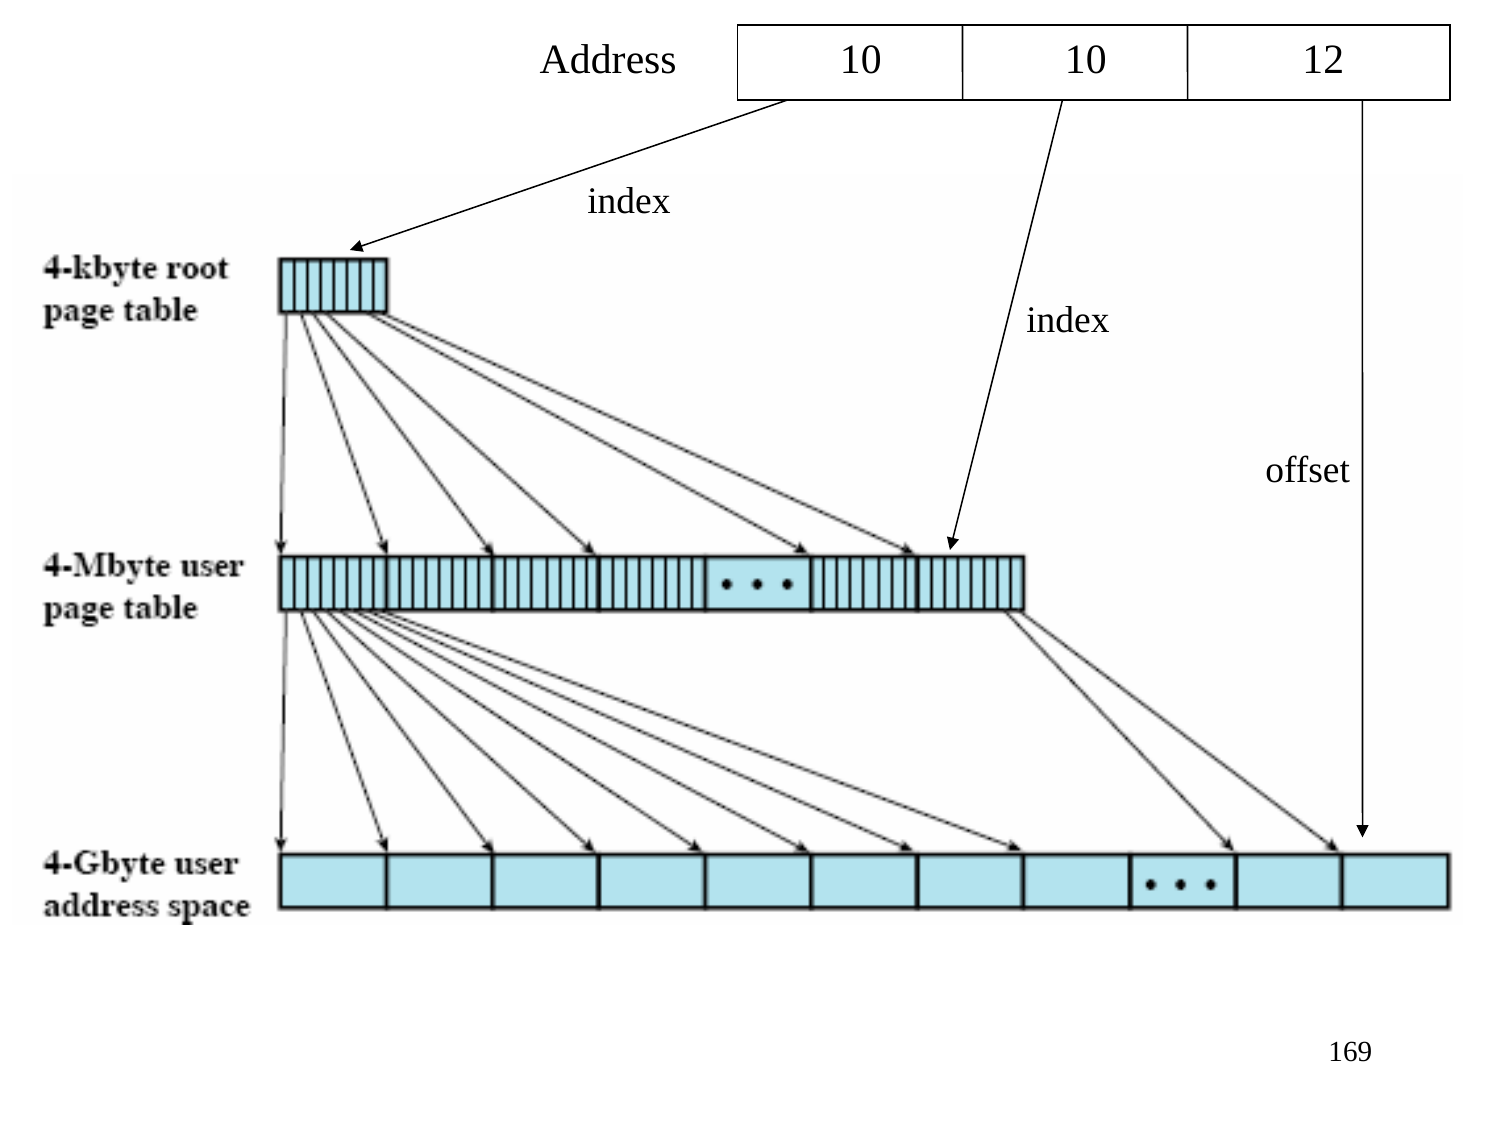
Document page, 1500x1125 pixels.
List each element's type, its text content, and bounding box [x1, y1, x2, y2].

text_box index [572, 168, 686, 173]
text_box [963, 24, 1187, 100]
text_box 10 [1050, 24, 1122, 90]
text_box 12 [1287, 24, 1360, 90]
text_box Address [524, 24, 692, 90]
text_box 10 [825, 24, 897, 90]
text_box [1188, 24, 1450, 100]
picture [12, 174, 1463, 926]
text_box <number> [1074, 1024, 1388, 1100]
text_box [737, 24, 962, 100]
